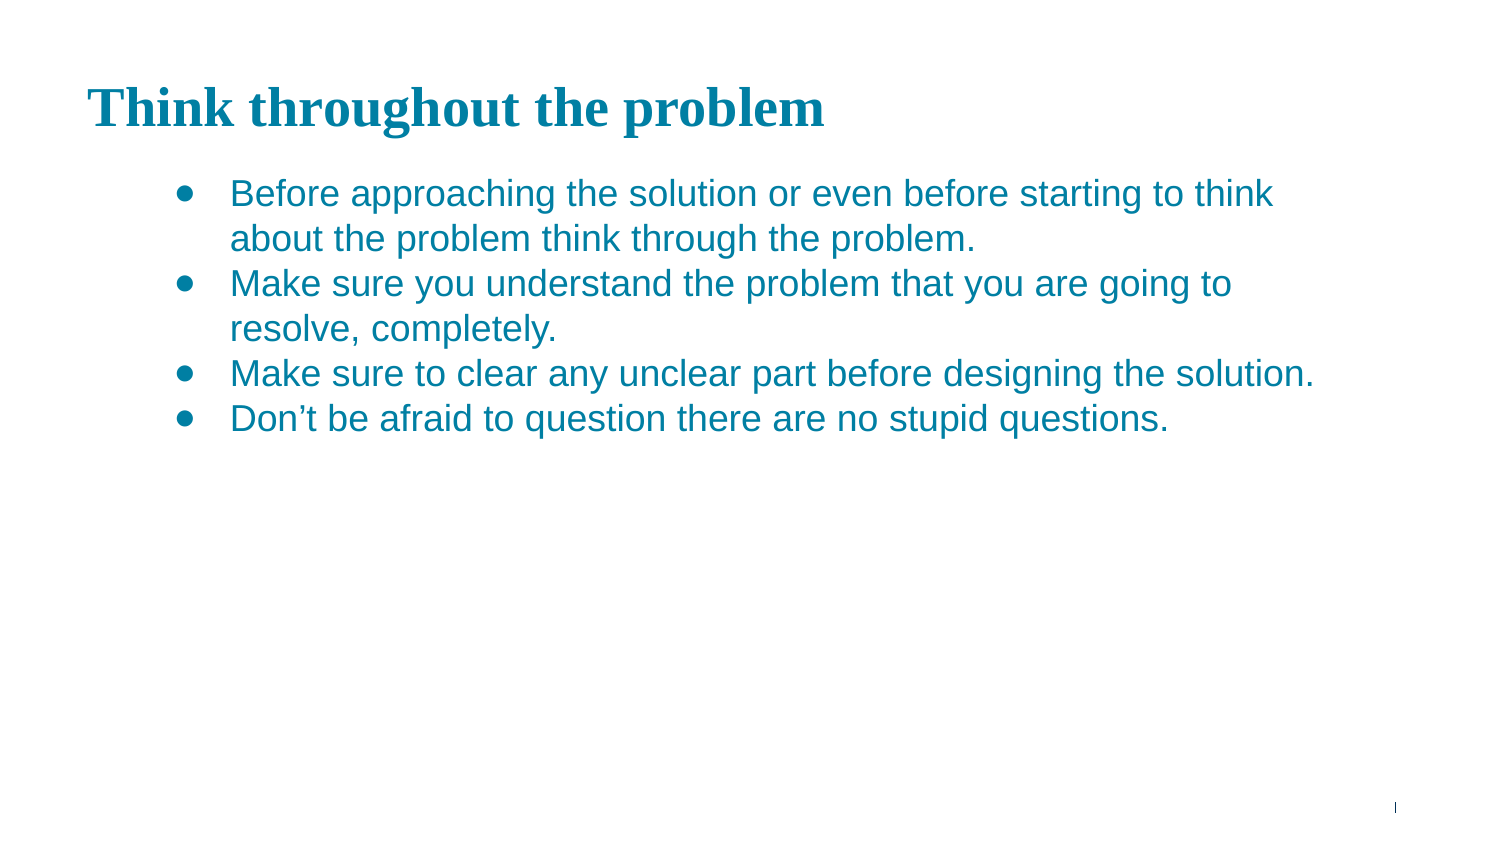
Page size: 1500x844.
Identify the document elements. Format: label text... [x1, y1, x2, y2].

list Before approaching the solution or even before starting to think about the problem think through the problem. Make sure you understand the problem that you are going to resolve, completely. Make sure to clear any unclear part before designing the solution. Don’t be afraid to question there are no stupid questions. [143, 158, 1385, 753]
title Think throughout the problem [76, 51, 1424, 159]
